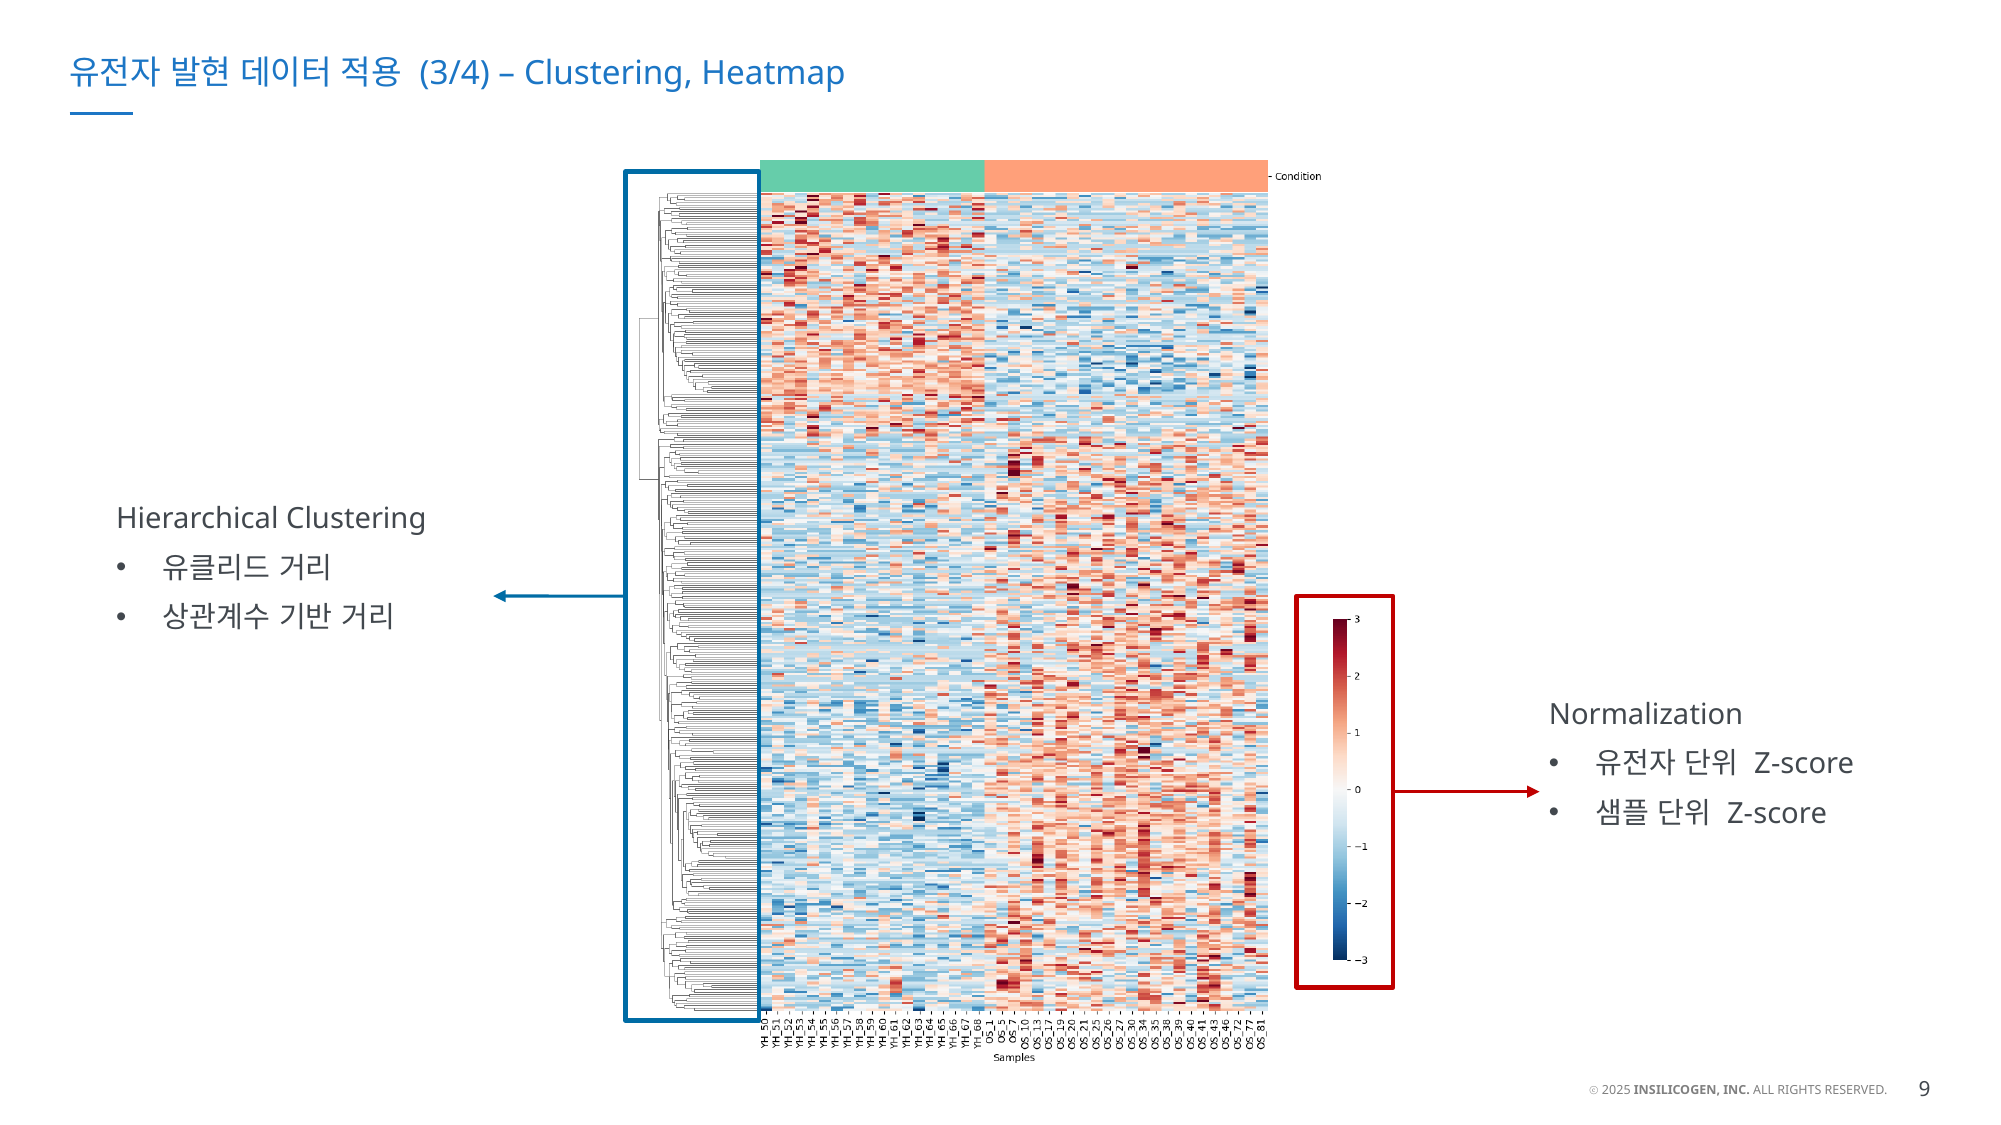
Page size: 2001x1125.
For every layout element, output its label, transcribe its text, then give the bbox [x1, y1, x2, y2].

text_box [1375, 596, 1394, 988]
picture [625, 125, 1375, 1070]
title 유전자 발현 데이터 적용 (3/4) – Clustering, Heatmap [69, 17, 1931, 126]
picture [629, 175, 756, 1017]
text_box Hierarchical Clustering 유클리드 거리 상관계수 기반 거리 [116, 499, 480, 693]
text_box Normalization 유전자 단위 Z-score 샘플 단위 Z-score [1548, 695, 1912, 889]
